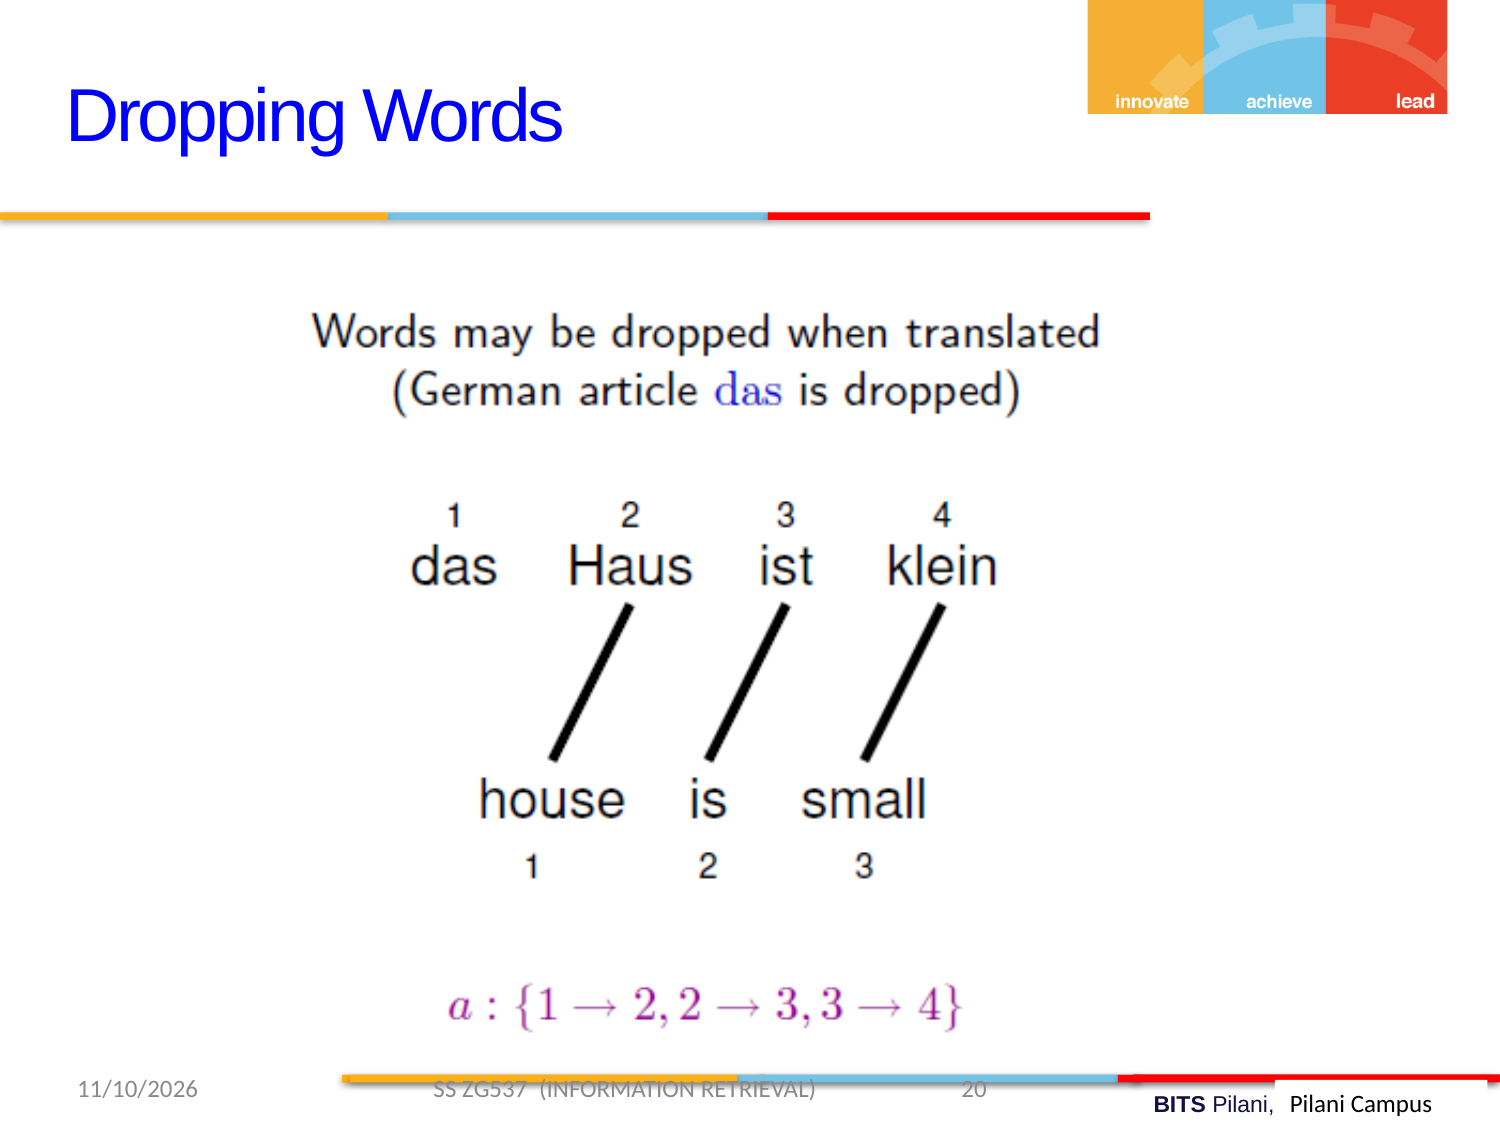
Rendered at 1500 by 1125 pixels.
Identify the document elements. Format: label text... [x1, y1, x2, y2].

list Dropping Words [50, 24, 1088, 213]
text_box 3/29/2019 SS ZG537 (INFORMATION RETRIEVAL) 20 [62, 1072, 1050, 1125]
picture [224, 273, 1113, 1065]
picture [1087, 0, 1448, 114]
text_box Pilani Campus [1274, 1079, 1488, 1125]
